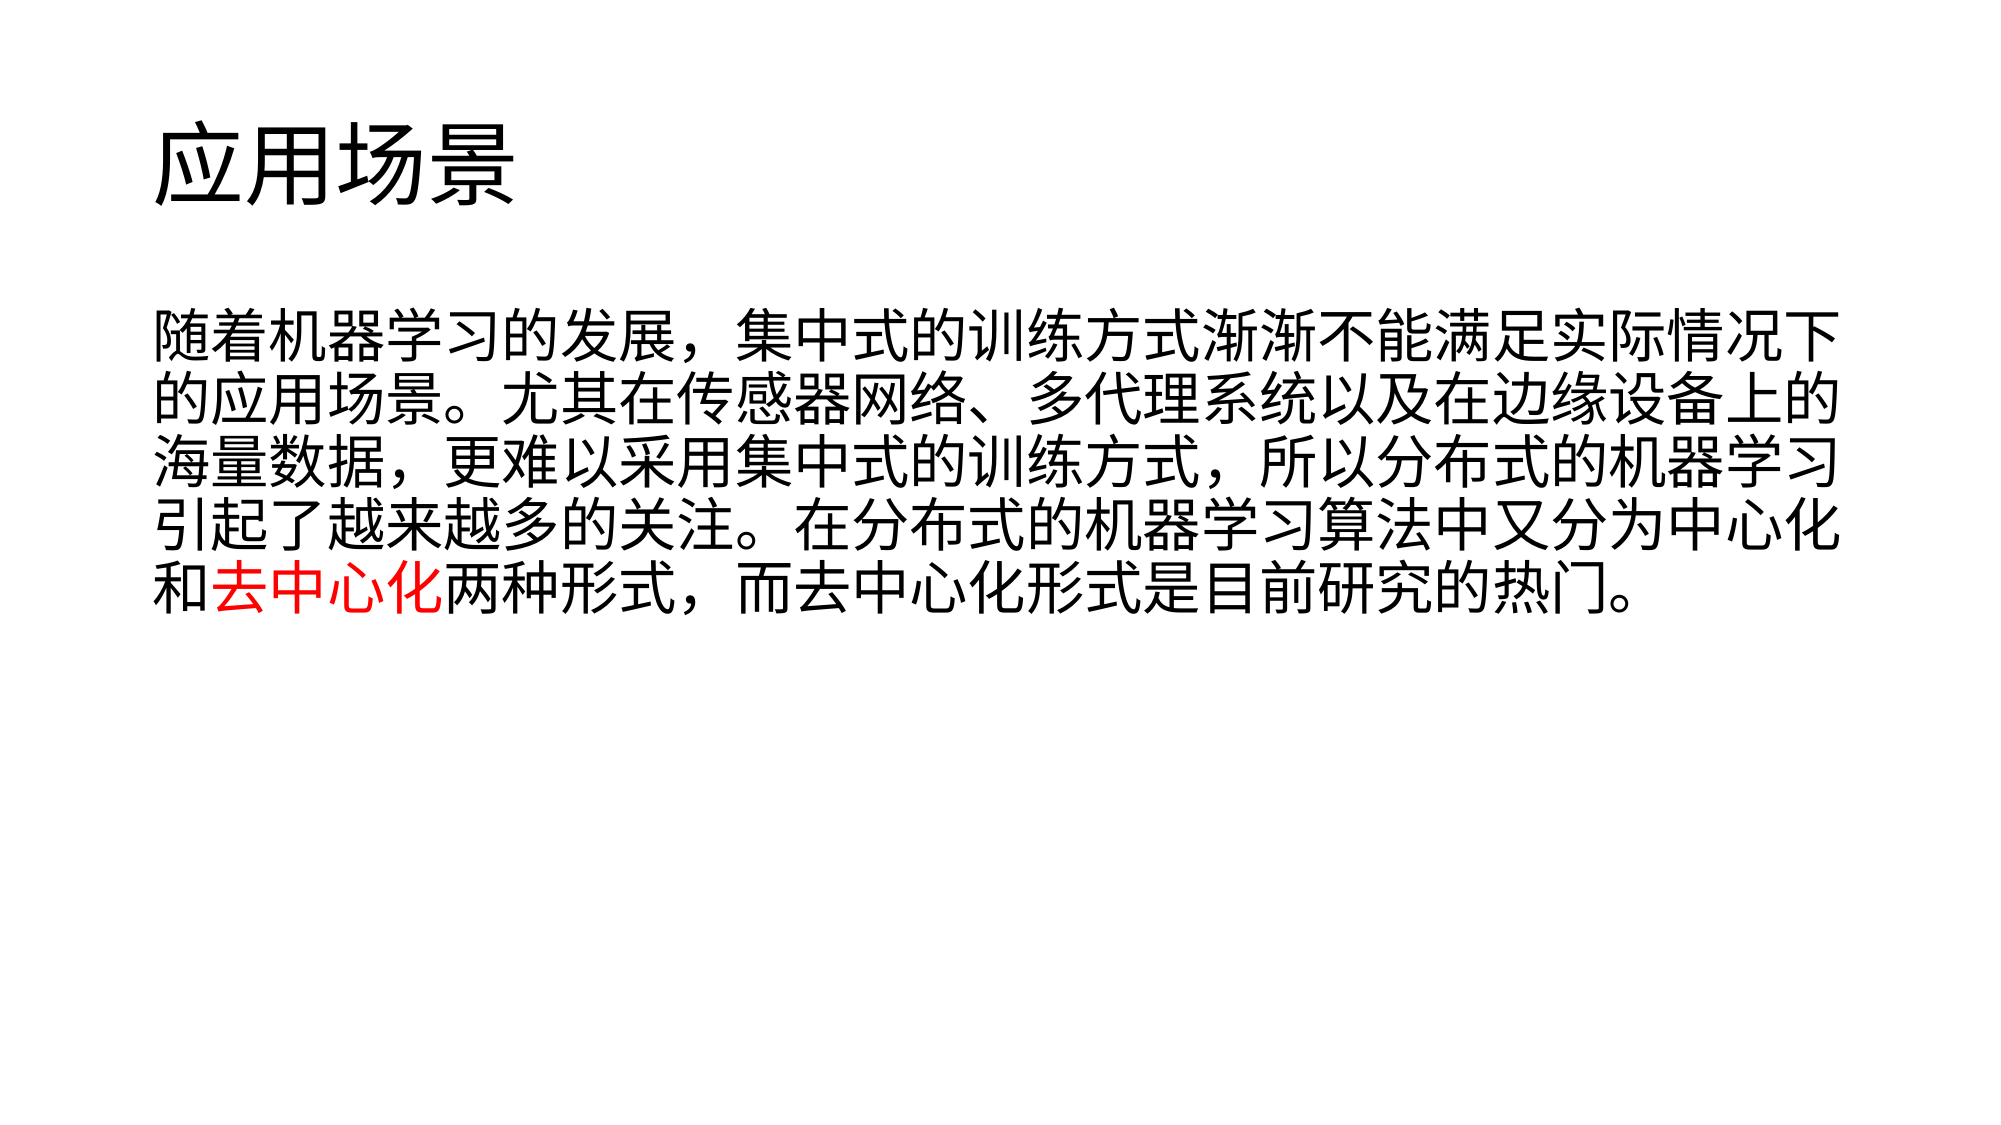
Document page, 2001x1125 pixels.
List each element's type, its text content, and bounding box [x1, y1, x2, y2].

list 随着机器学习的发展，集中式的训练方式渐渐不能满足实际情况下的应用场景。尤其在传感器网络、多代理系统以及在边缘设备上的海量数据，更难以采用集中式的训练方式，所以分布式的机器学习引起了越来越多的关注。在分布式的机器学习算法中又分为中心化和去中心化两种形式，而去中心化形式是目前研究的热门。 [137, 299, 1863, 1014]
title 应用场景 [137, 59, 1863, 278]
